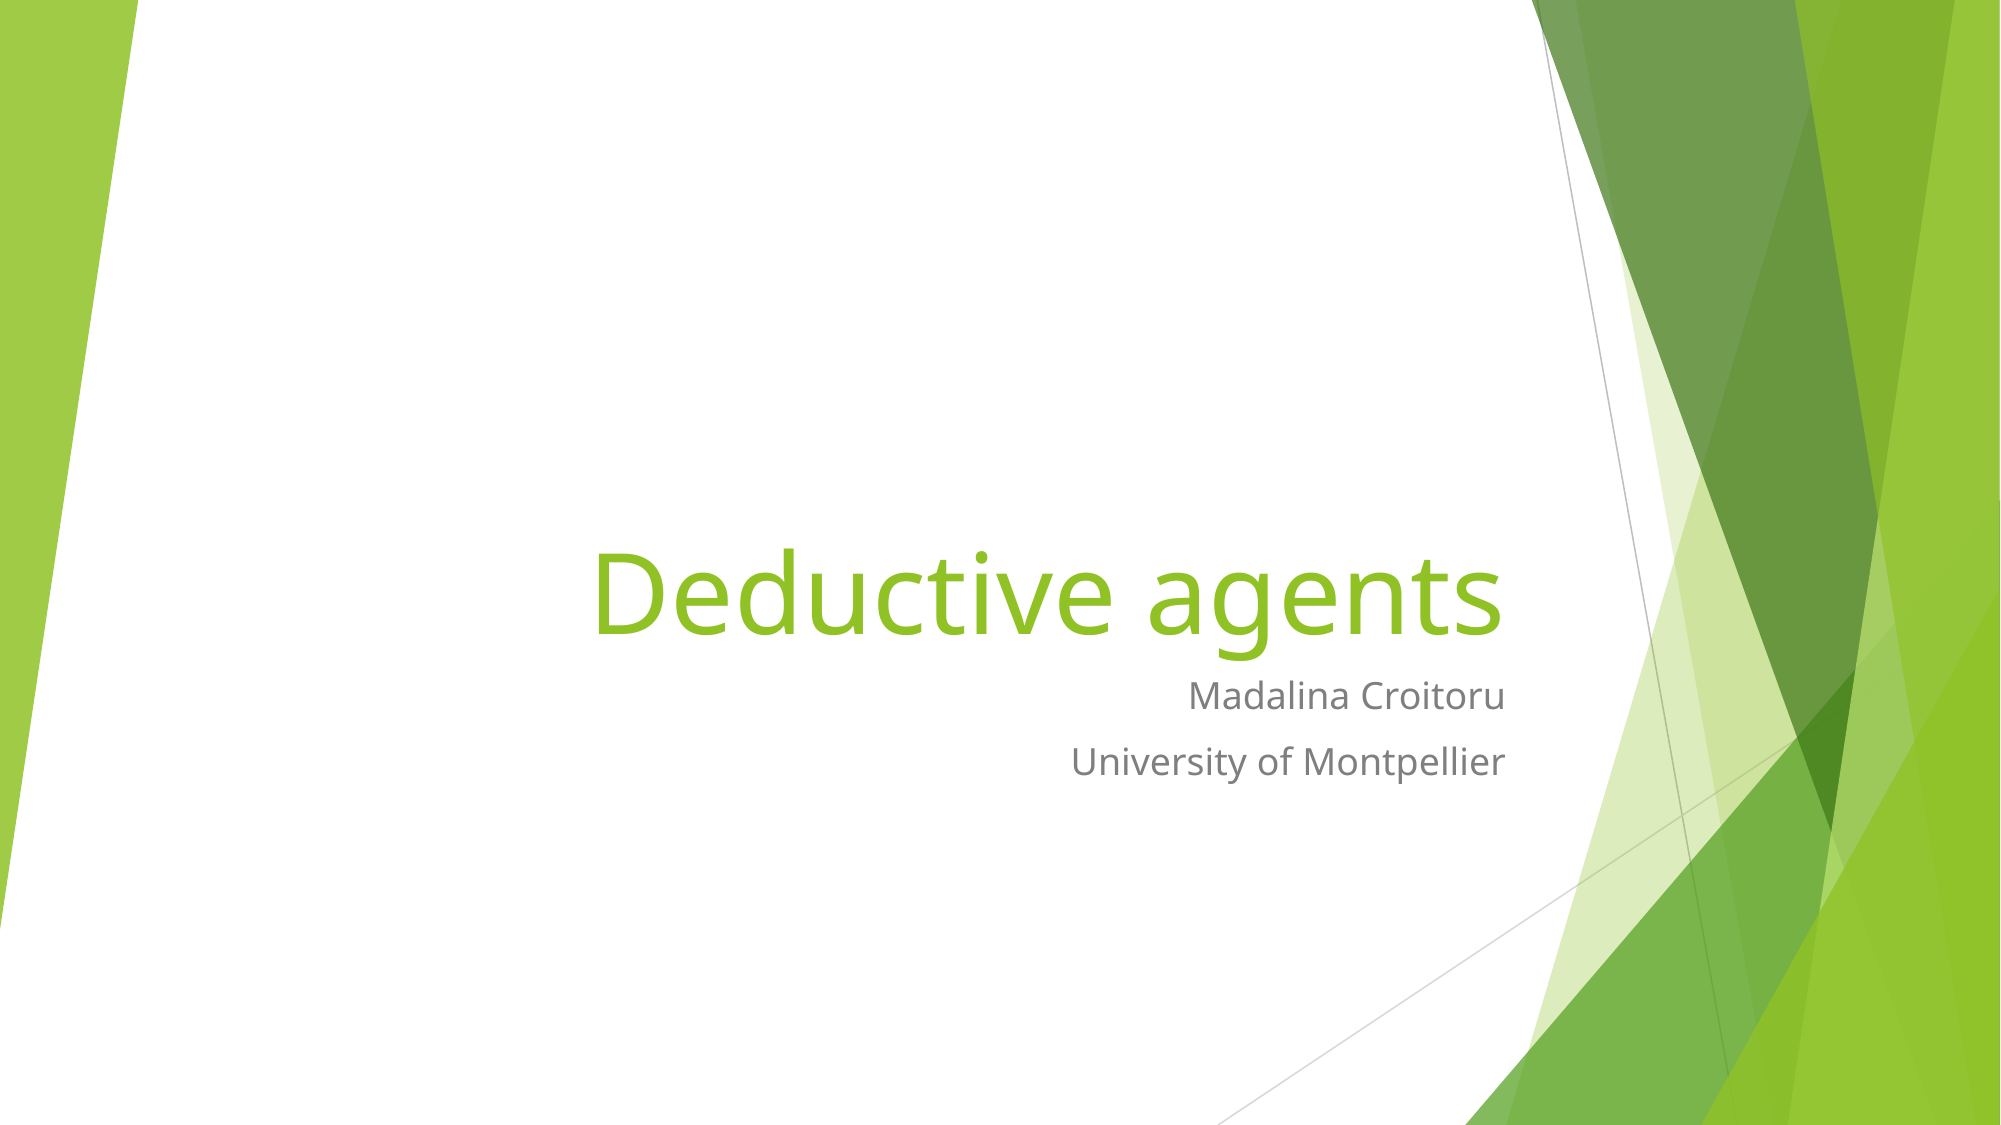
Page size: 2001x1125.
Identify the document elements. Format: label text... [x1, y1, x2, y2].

title Deductive agents [247, 394, 1522, 664]
subtitle Madalina Croitoru University of Montpellier [247, 664, 1522, 845]
